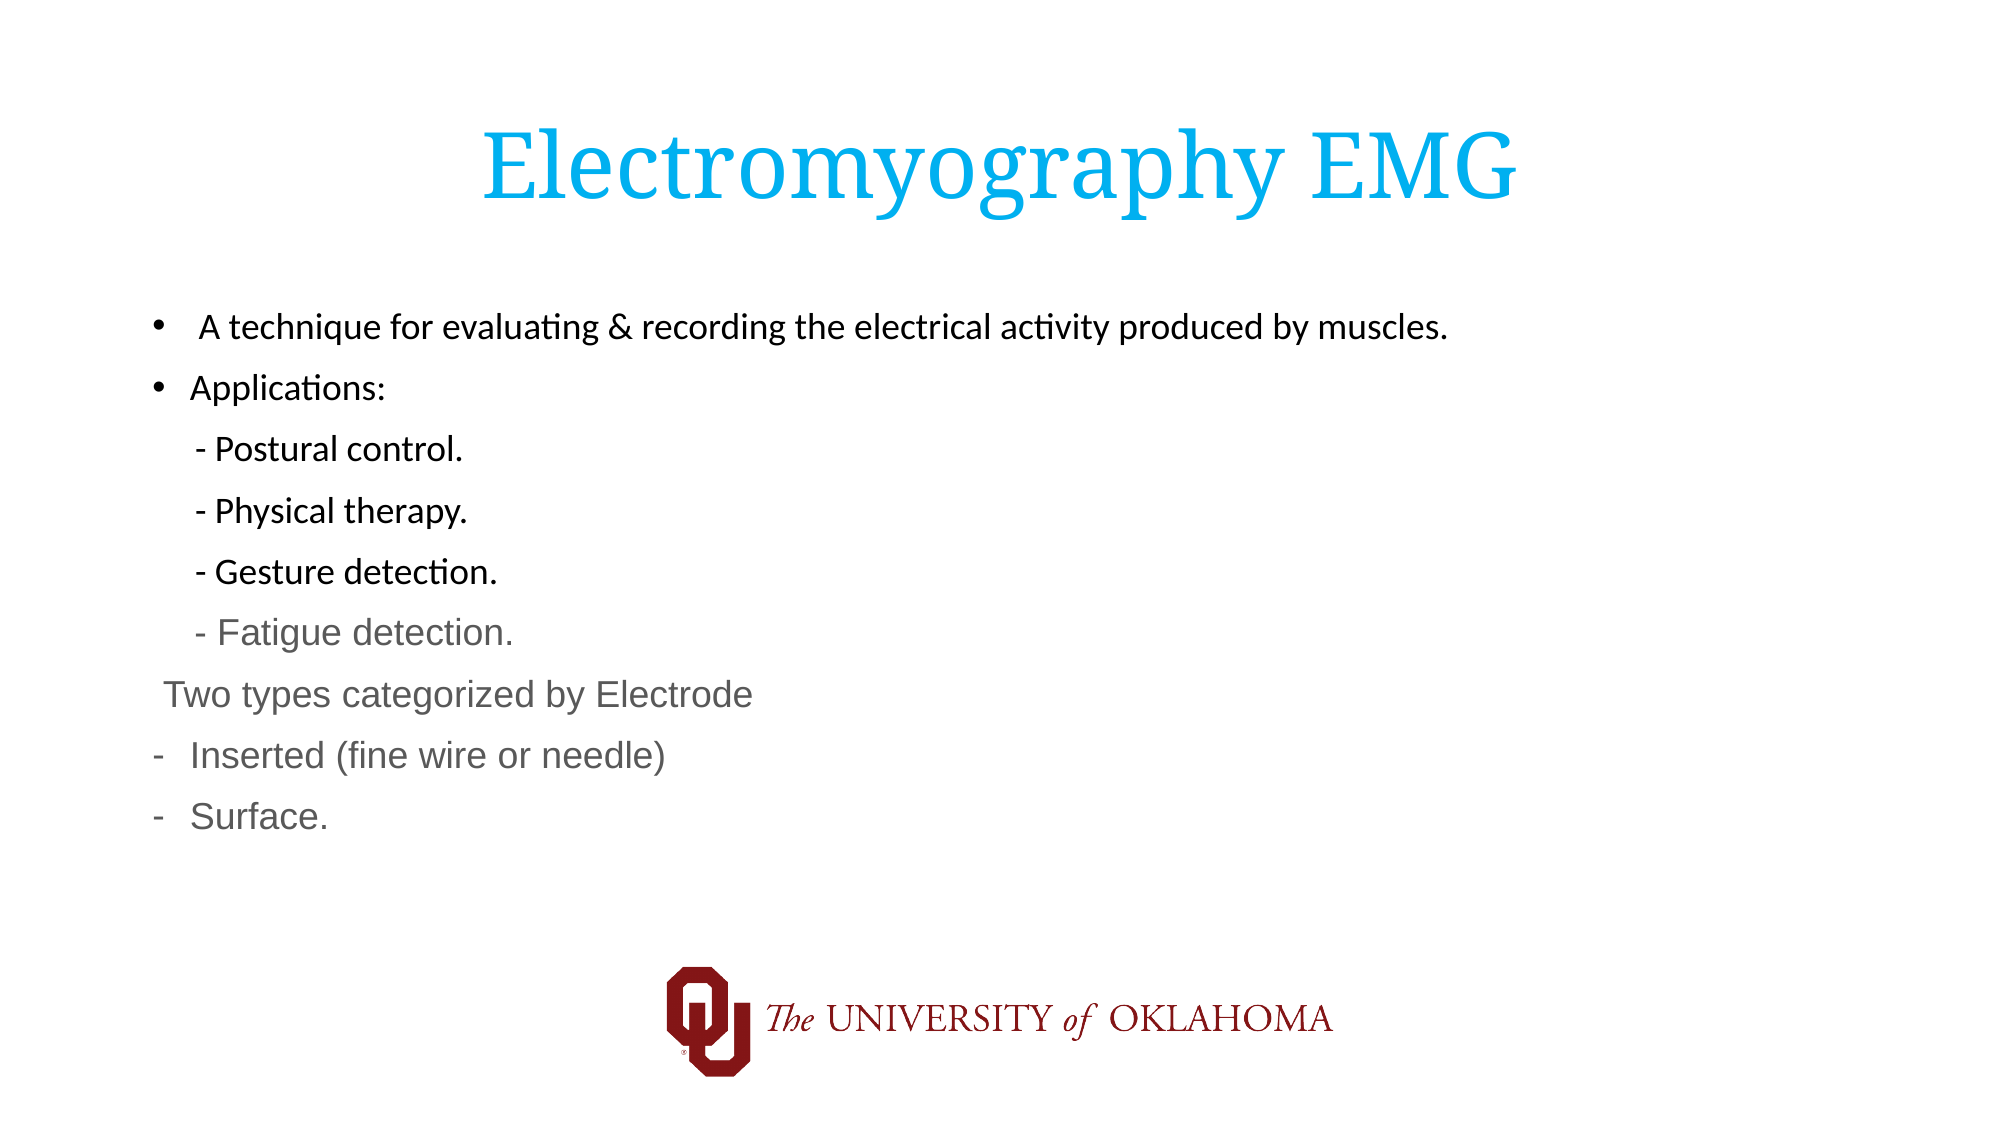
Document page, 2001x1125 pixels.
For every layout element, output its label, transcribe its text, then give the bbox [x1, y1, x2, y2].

title Electromyography EMG [137, 59, 1863, 278]
picture [633, 1014, 1367, 1125]
list A technique for evaluating & recording the electrical activity produced by muscles. Applications: - Postural control. - Physical therapy. - Gesture detection. - Fatigue detection. Two types categorized by Electrode Inserted (fine wire or needle) Surface. [137, 299, 1863, 1014]
